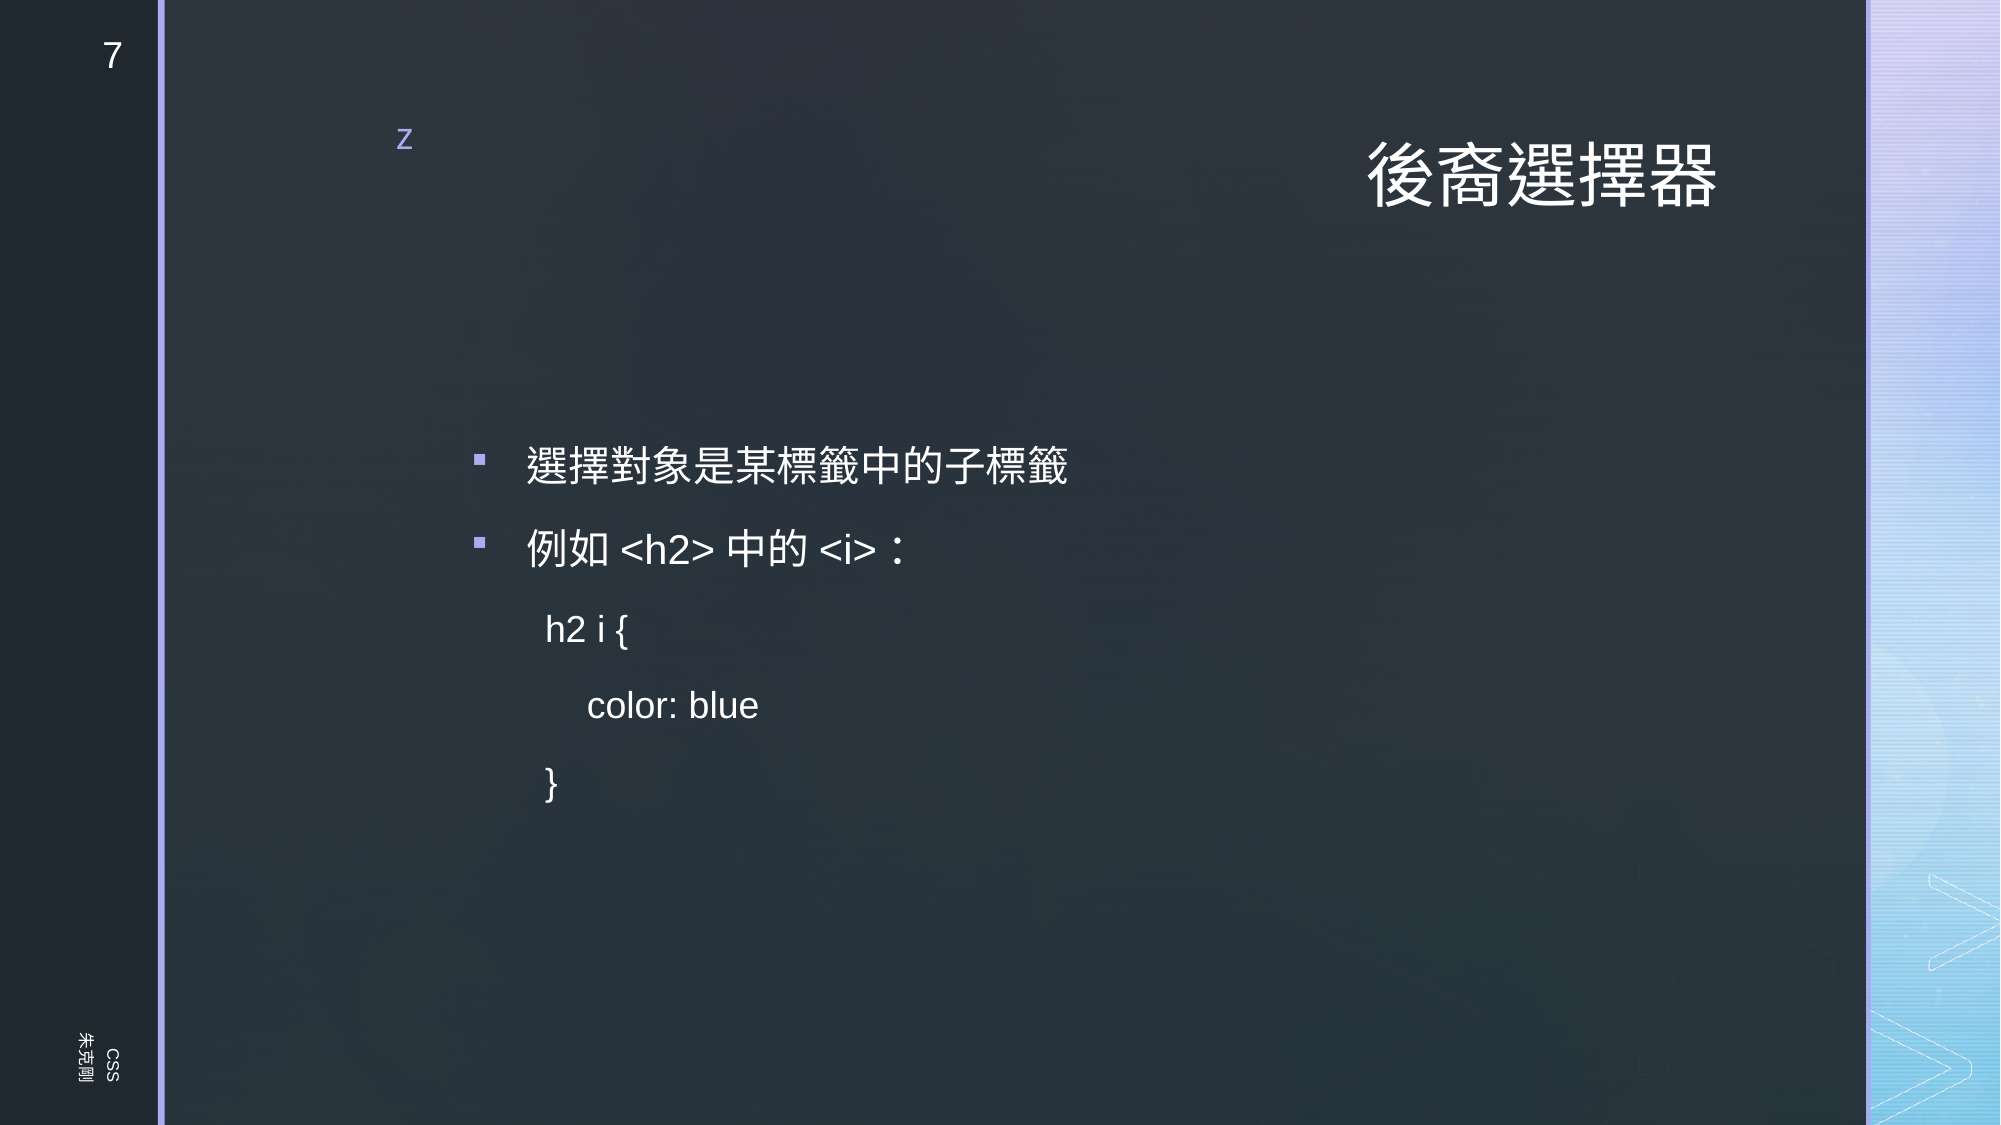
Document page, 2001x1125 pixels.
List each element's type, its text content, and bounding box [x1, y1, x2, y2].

footer CSS [101, 132, 131, 1098]
title 後裔選擇器 [428, 132, 1734, 310]
list 選擇對象是某標籤中的子標籤 例如<h2>中的<i>： h2 i { color: blue } [454, 336, 1734, 993]
slide_number 7 [25, 26, 131, 80]
picture [1871, 0, 2001, 1125]
slide_number 朱克剛 [70, 661, 101, 1098]
